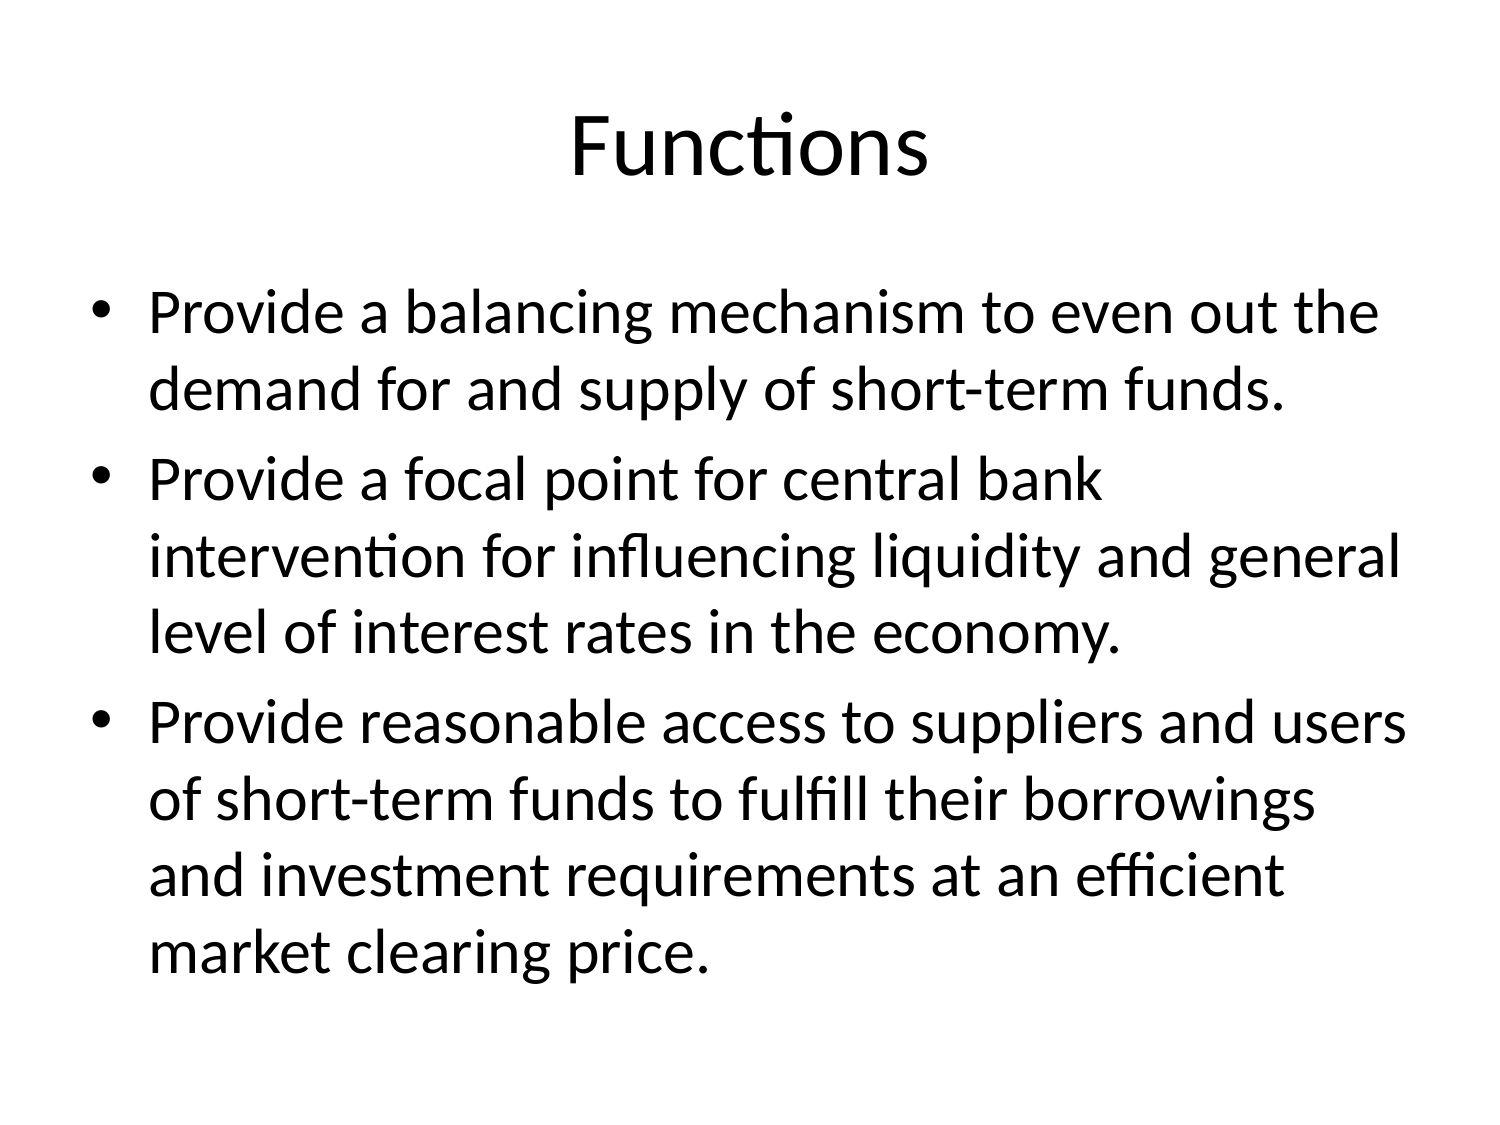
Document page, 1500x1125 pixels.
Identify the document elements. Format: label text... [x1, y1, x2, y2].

list Provide a balancing mechanism to even out the demand for and supply of short-term funds. Provide a focal point for central bank intervention for influencing liquidity and general level of interest rates in the economy. Provide reasonable access to suppliers and users of short-term funds to fulfill their borrowings and investment requirements at an efficient market clearing price. [75, 262, 1425, 1005]
title Functions [75, 45, 1425, 233]
